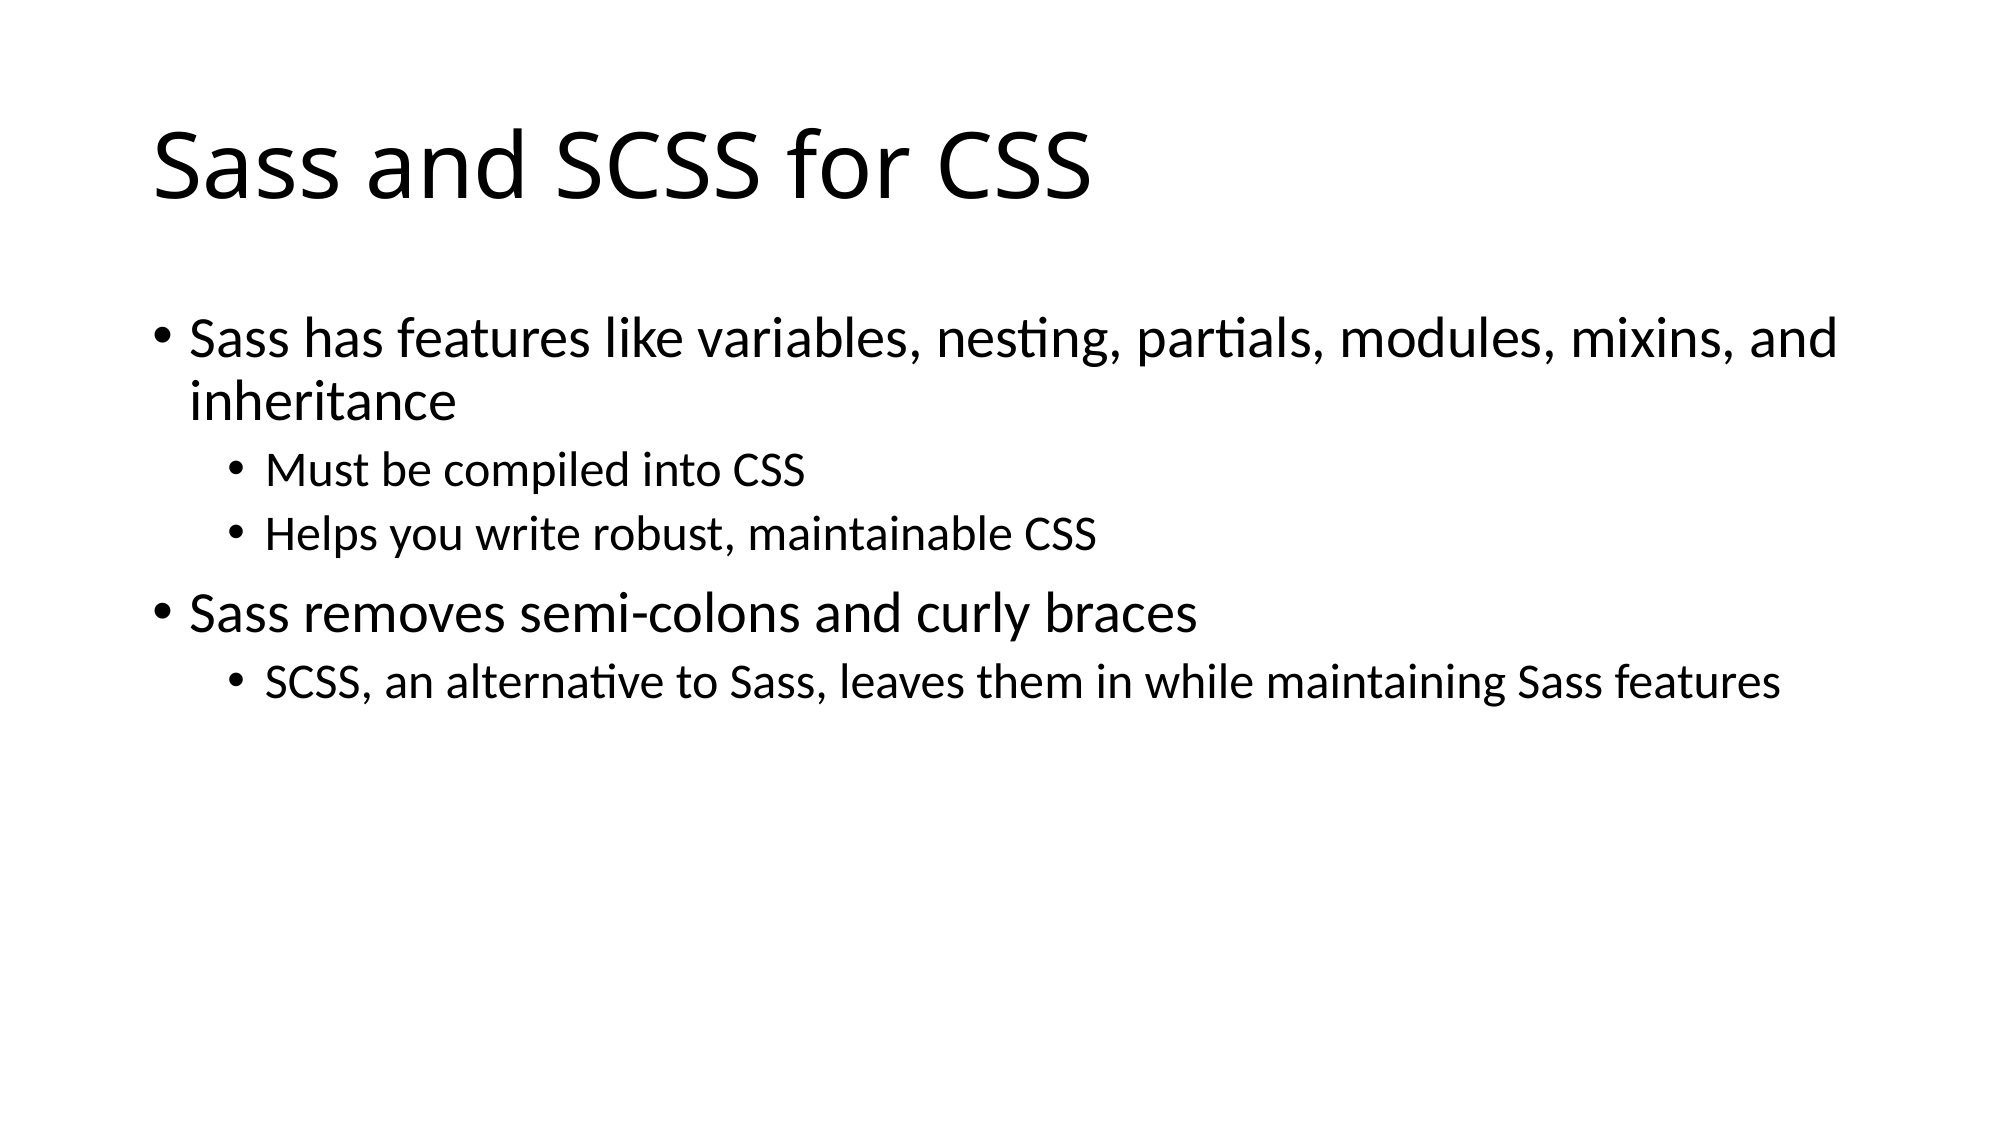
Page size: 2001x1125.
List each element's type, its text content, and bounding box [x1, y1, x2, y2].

title Sass and SCSS for CSS [137, 59, 1863, 278]
list Sass has features like variables, nesting, partials, modules, mixins, and inheritance Must be compiled into CSS Helps you write robust, maintainable CSS Sass removes semi-colons and curly braces SCSS, an alternative to Sass, leaves them in while maintaining Sass features [137, 299, 1863, 1014]
